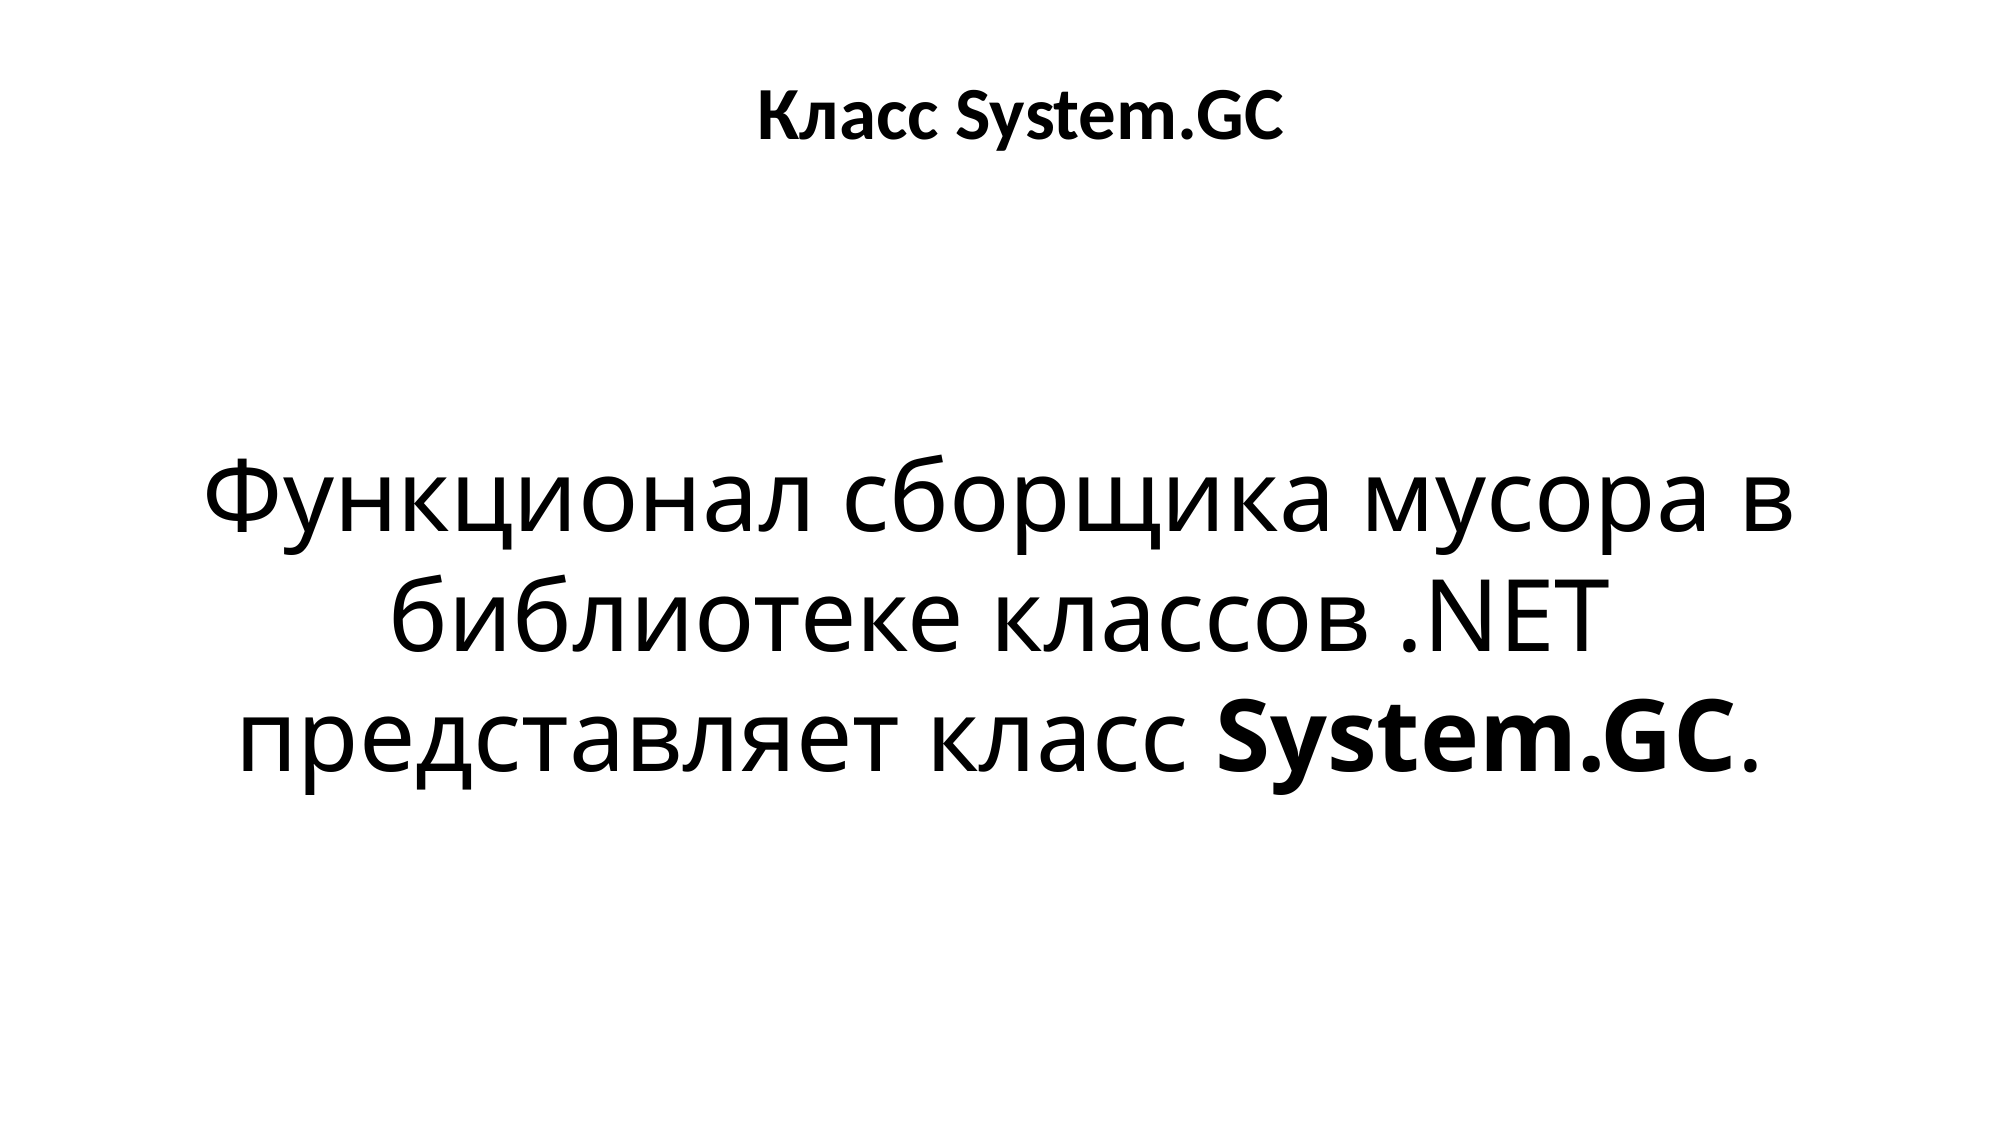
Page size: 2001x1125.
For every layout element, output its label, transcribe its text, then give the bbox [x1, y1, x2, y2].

text_box Функционал сборщика мусора в библиотеке классов .NET представляет класс System.GC. [49, 423, 1951, 799]
text_box Класс System.GC [520, 57, 1521, 162]
